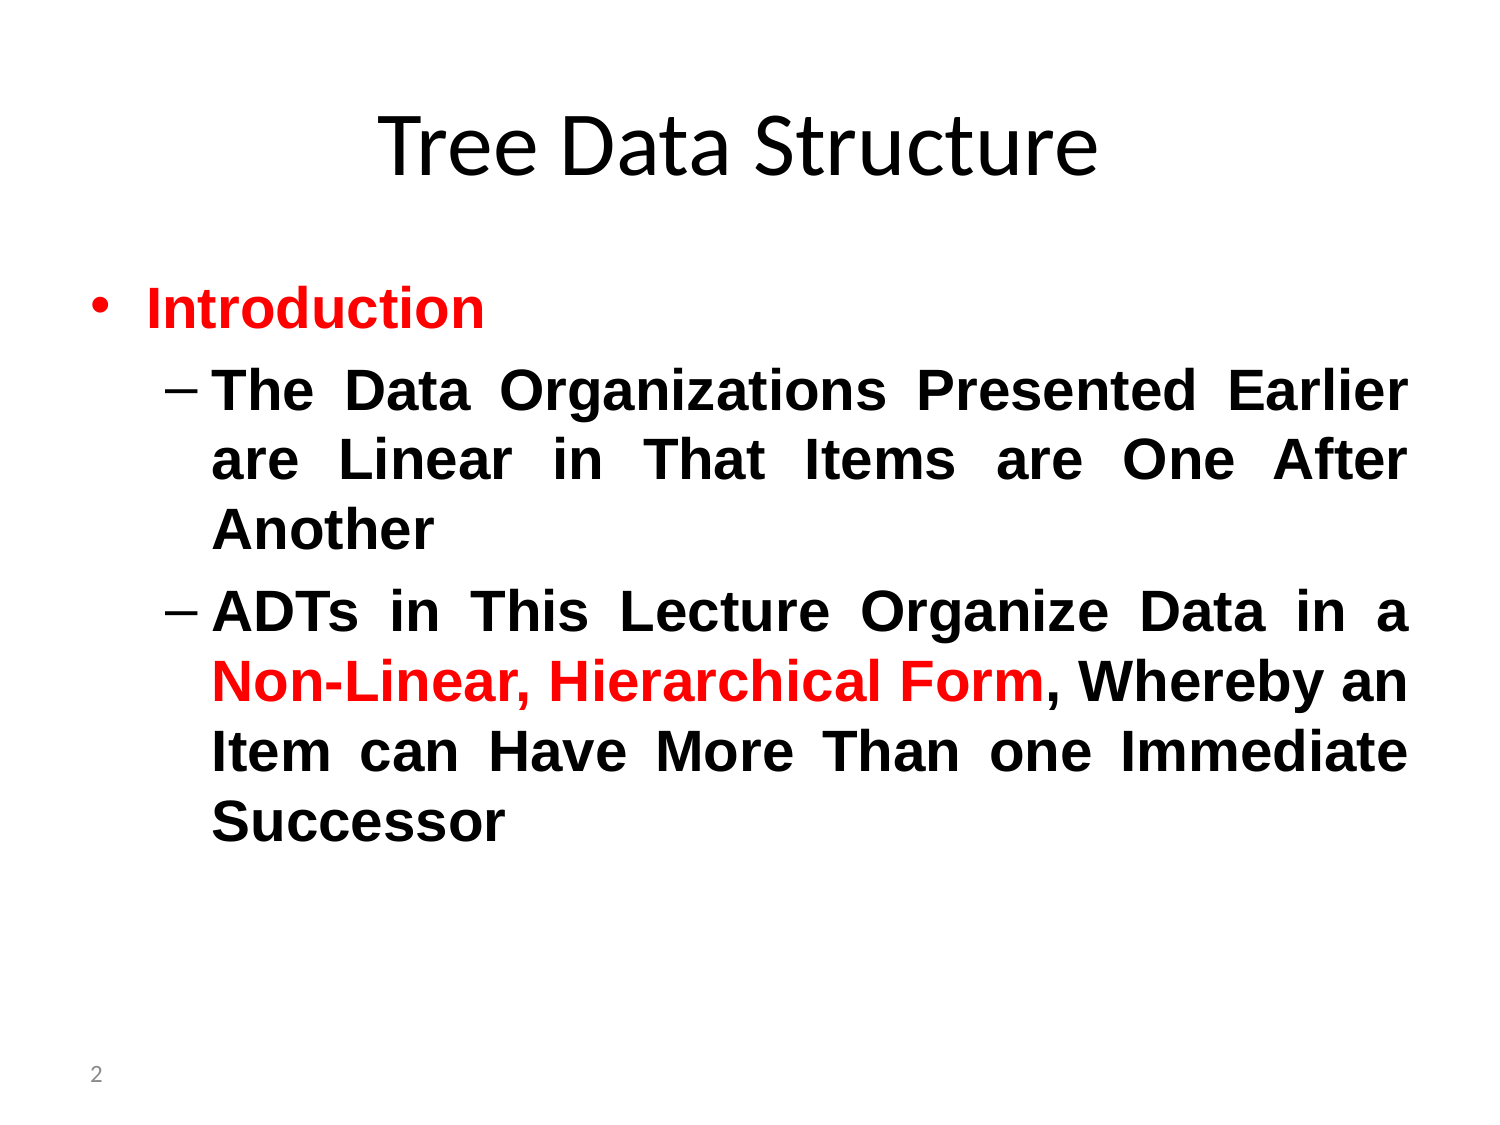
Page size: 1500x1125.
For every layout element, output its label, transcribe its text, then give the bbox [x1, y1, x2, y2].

title Tree Data Structure [75, 45, 1425, 233]
list Introduction The Data Organizations Presented Earlier are Linear in That Items are One After Another ADTs in This Lecture Organize Data in a Non-Linear, Hierarchical Form, Whereby an Item can Have More Than one Immediate Successor [75, 262, 1425, 1005]
slide_number 2 [75, 1042, 425, 1103]
